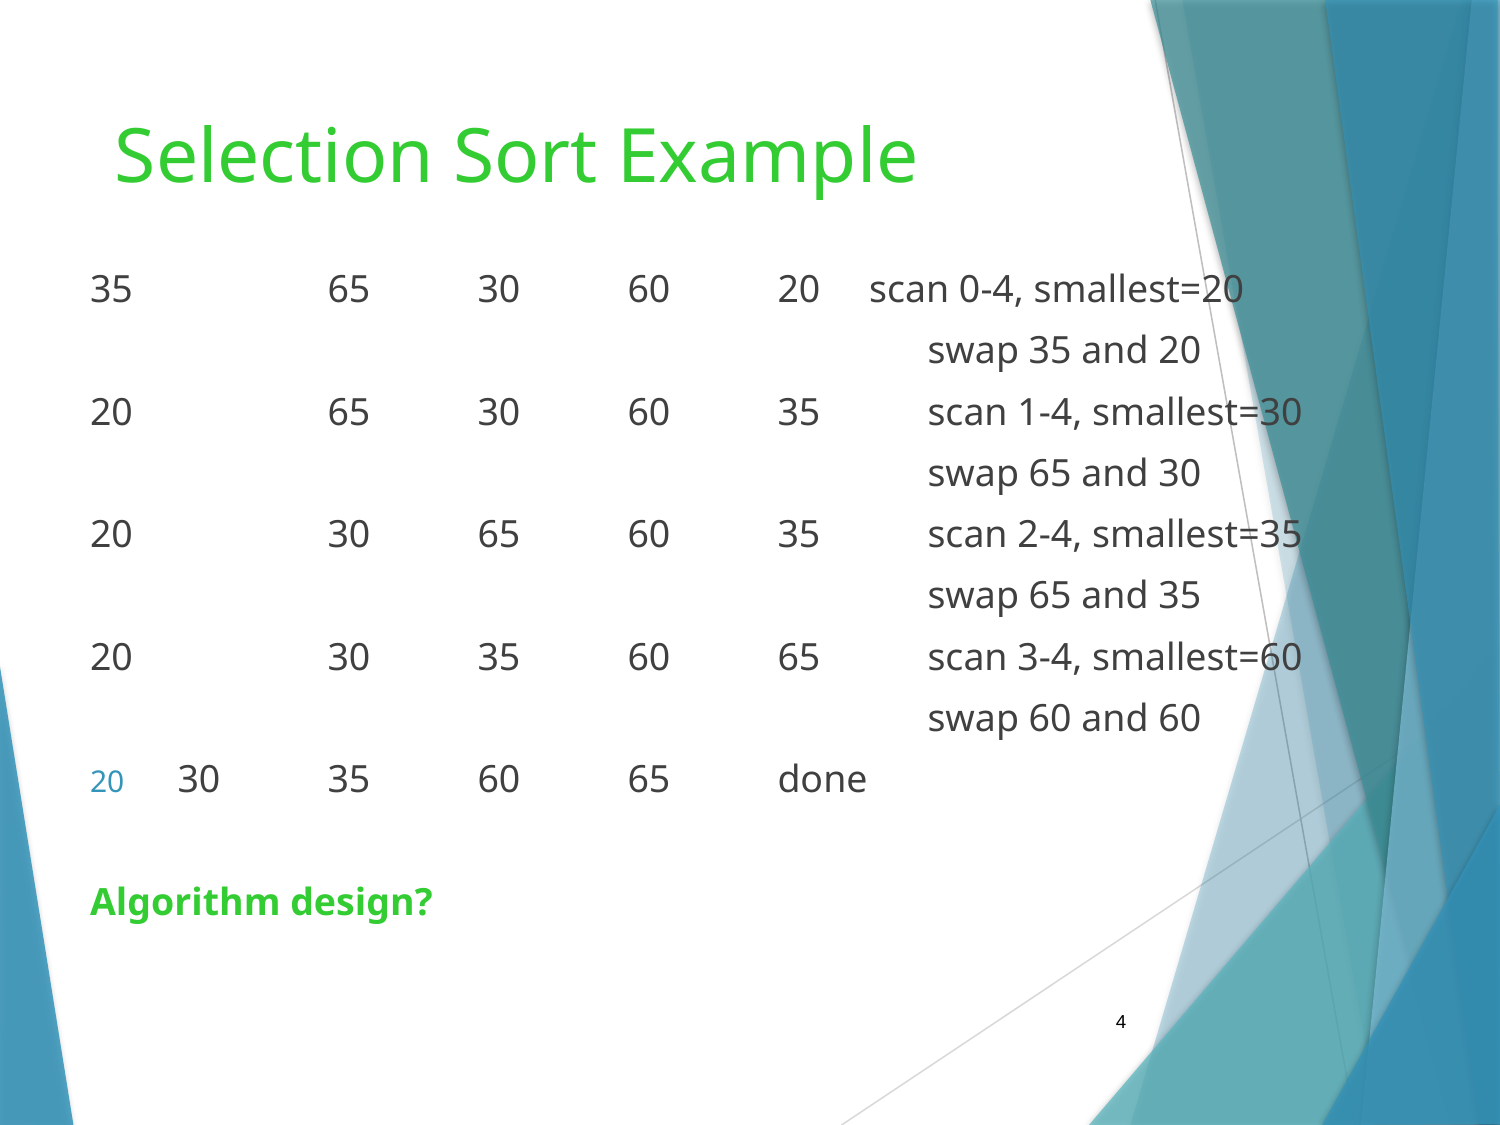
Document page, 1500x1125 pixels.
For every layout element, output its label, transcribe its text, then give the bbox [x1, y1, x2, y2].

list 35 65 30 60 20 scan 0-4, smallest=20 swap 35 and 20 20 65 30 60 35 scan 1-4, smallest=30 swap 65 and 30 20 30 65 60 35 scan 2-4, smallest=35 swap 65 and 35 20 30 35 60 65 scan 3-4, smallest=60 swap 60 and 60 30 35 60 65 done Algorithm design? [75, 262, 1500, 1018]
title Selection Sort Example [99, 99, 1142, 262]
slide_number 4 [1057, 991, 1142, 1051]
